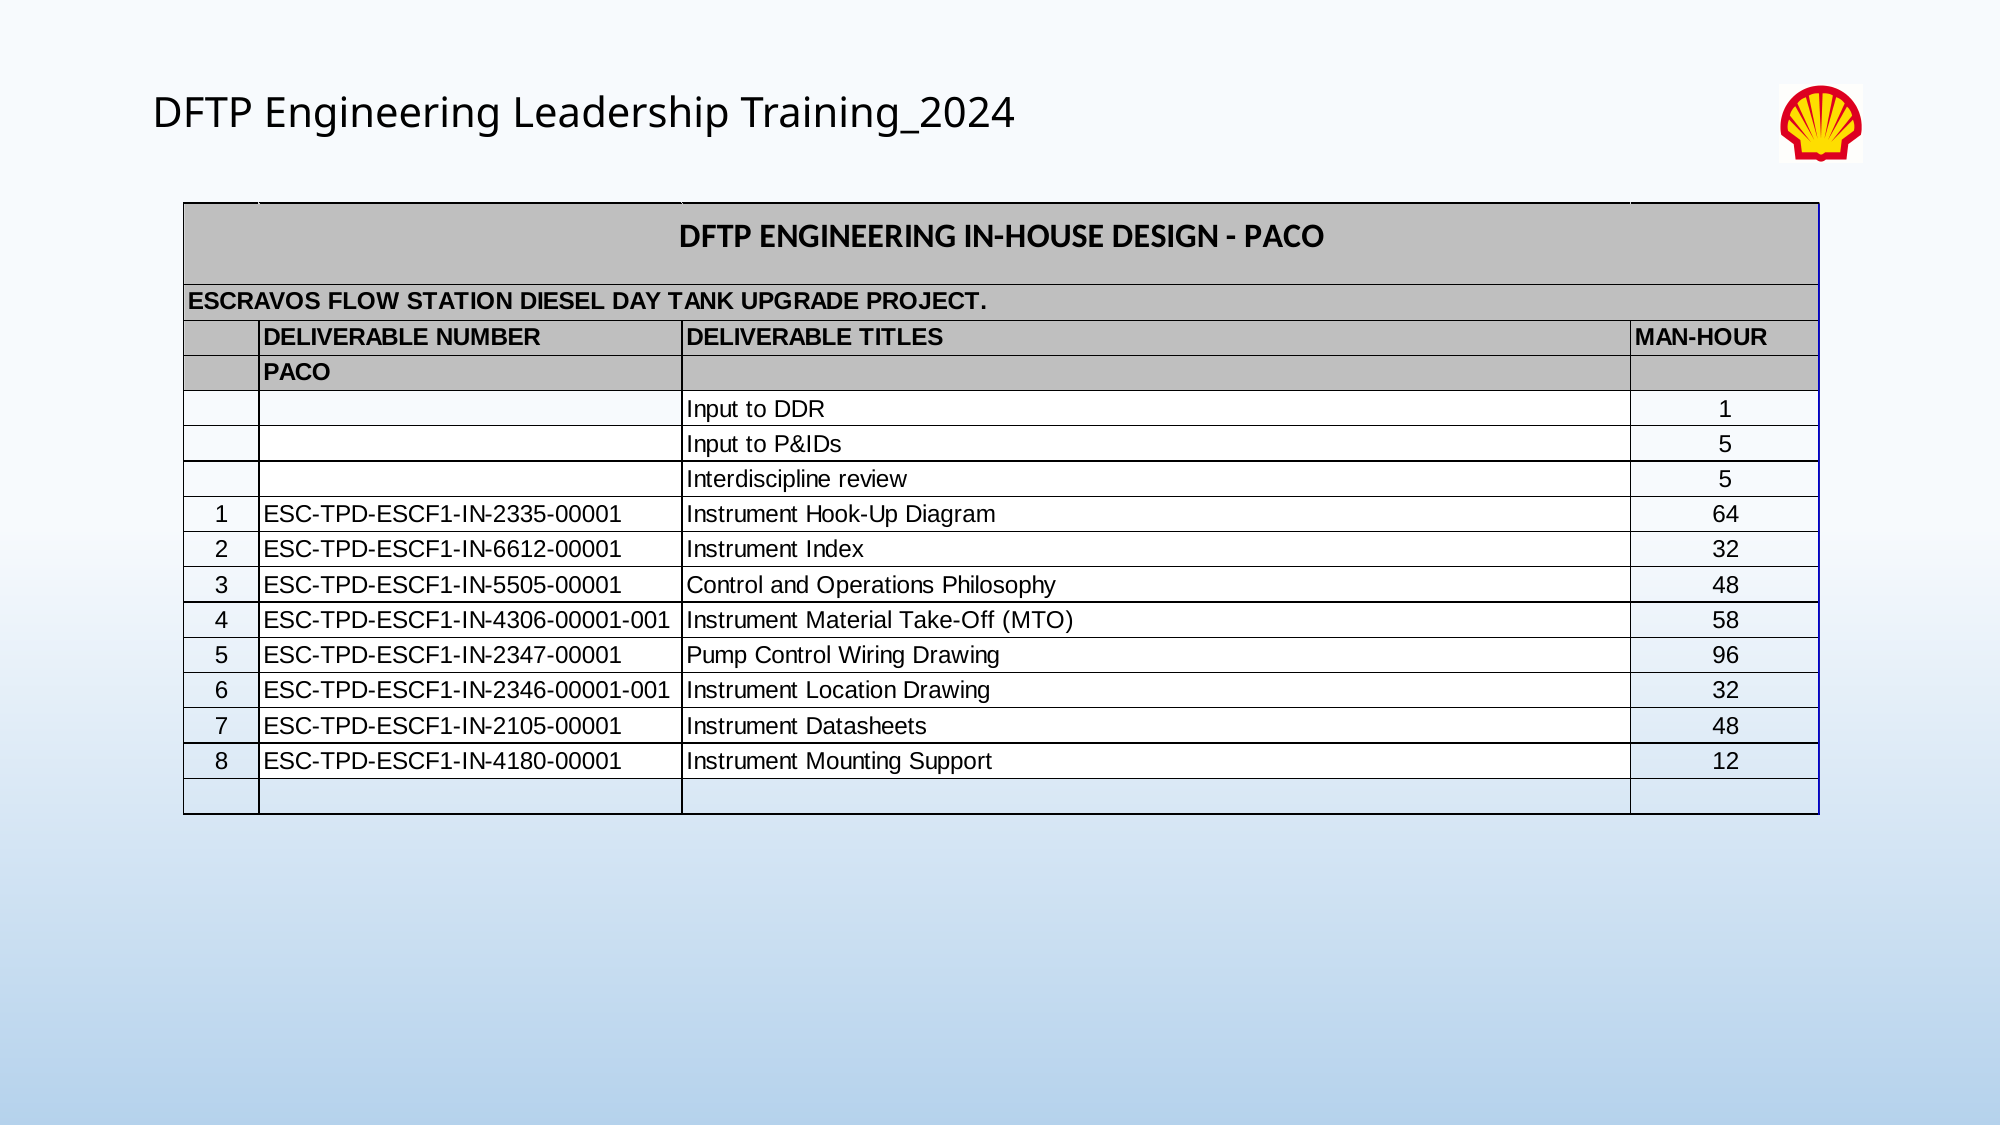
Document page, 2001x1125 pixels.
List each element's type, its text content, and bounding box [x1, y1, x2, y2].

picture [183, 202, 1821, 816]
list [137, 202, 1863, 917]
title DFTP Engineering Leadership Training_2024 [137, 59, 1863, 168]
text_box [1779, 84, 1863, 163]
